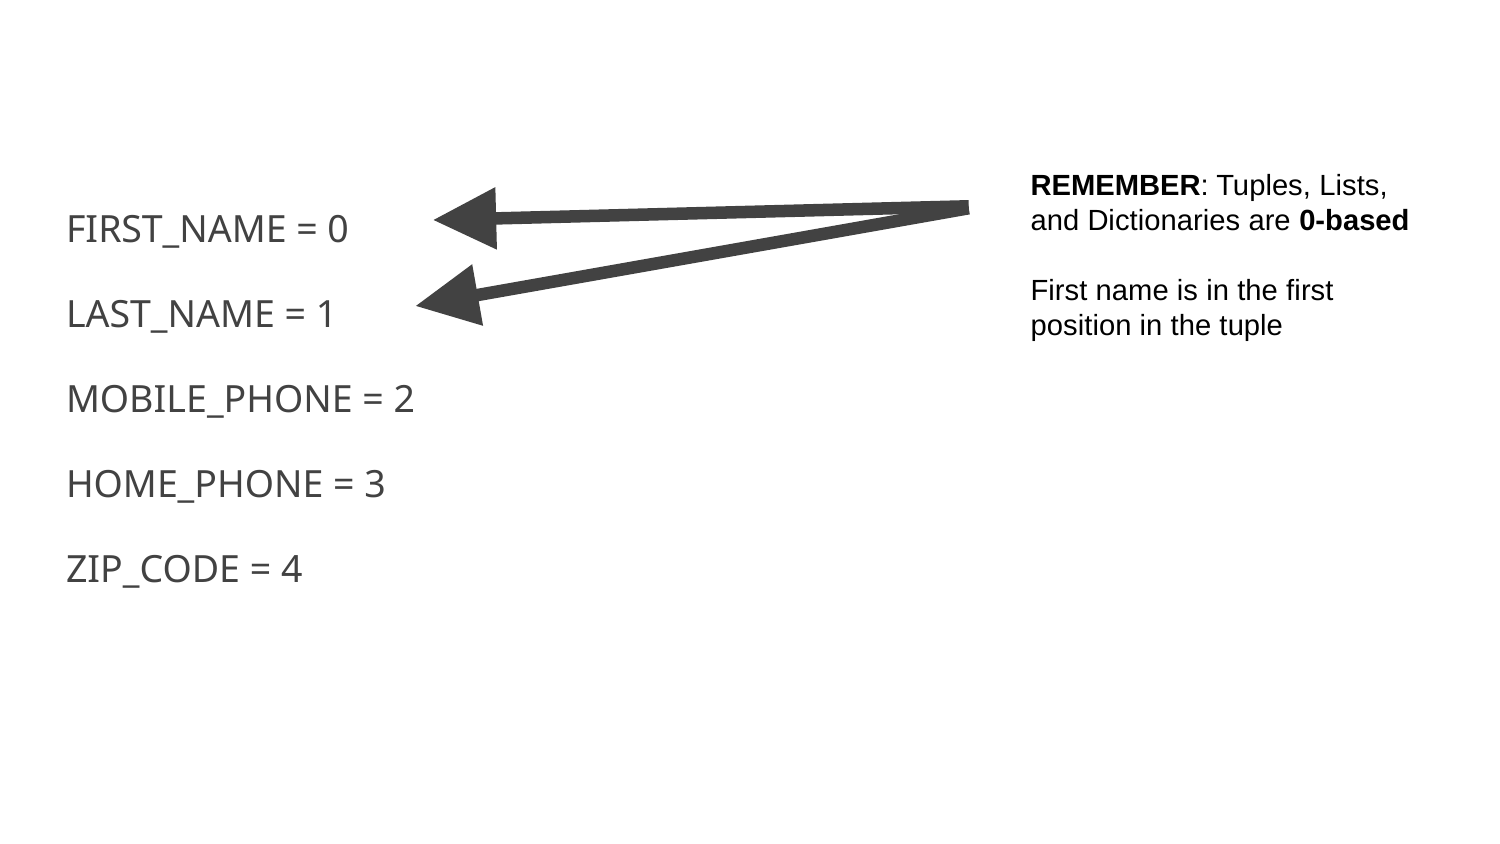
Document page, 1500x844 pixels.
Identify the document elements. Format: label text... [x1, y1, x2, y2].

list FIRST_NAME = 0 LAST_NAME = 1 MOBILE_PHONE = 2 HOME_PHONE = 3 ZIP_CODE = 4 [51, 183, 506, 693]
text_box REMEMBER: Tuples, Lists, and Dictionaries are 0-based First name is in the first position in the tuple [1015, 151, 1449, 408]
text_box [415, 208, 969, 307]
